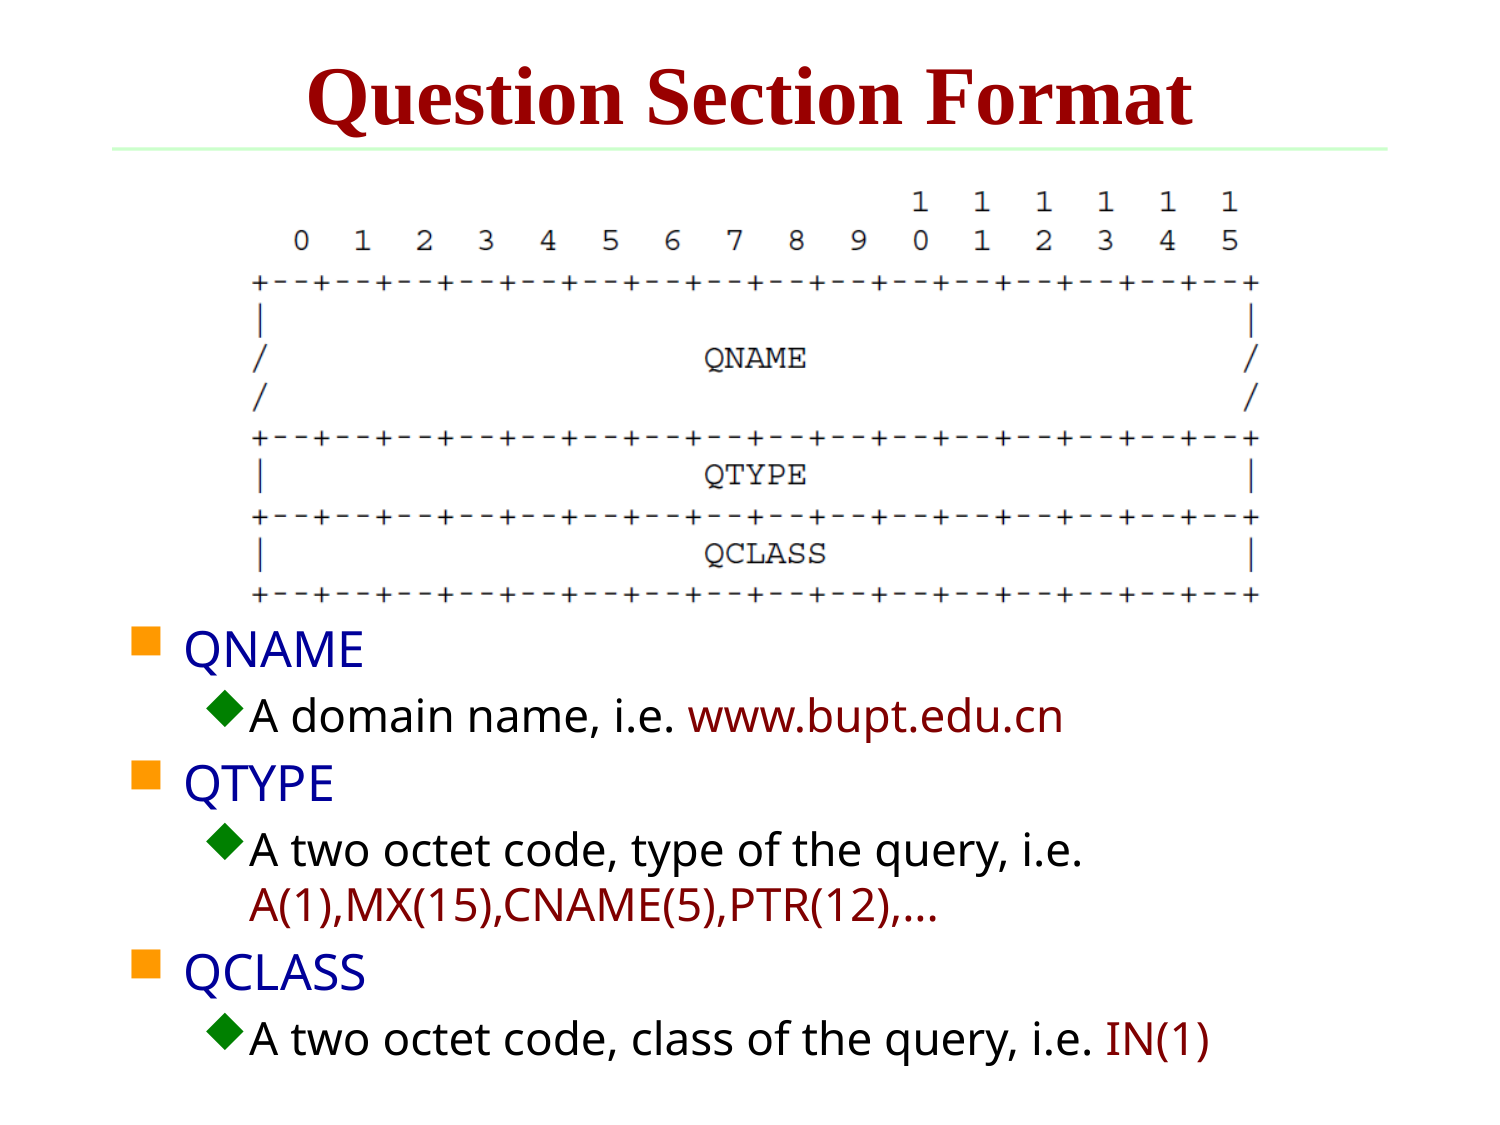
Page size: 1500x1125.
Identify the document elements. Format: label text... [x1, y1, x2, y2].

picture [206, 160, 1297, 637]
title Question Section Format [112, 42, 1388, 140]
list QNAME A domain name, i.e. www.bupt.edu.cn QTYPE A two octet code, type of the query, i.e. A(1),MX(15),CNAME(5),PTR(12),... QCLASS A two octet code, class of the query, i.e. IN(1) [112, 609, 1388, 1106]
